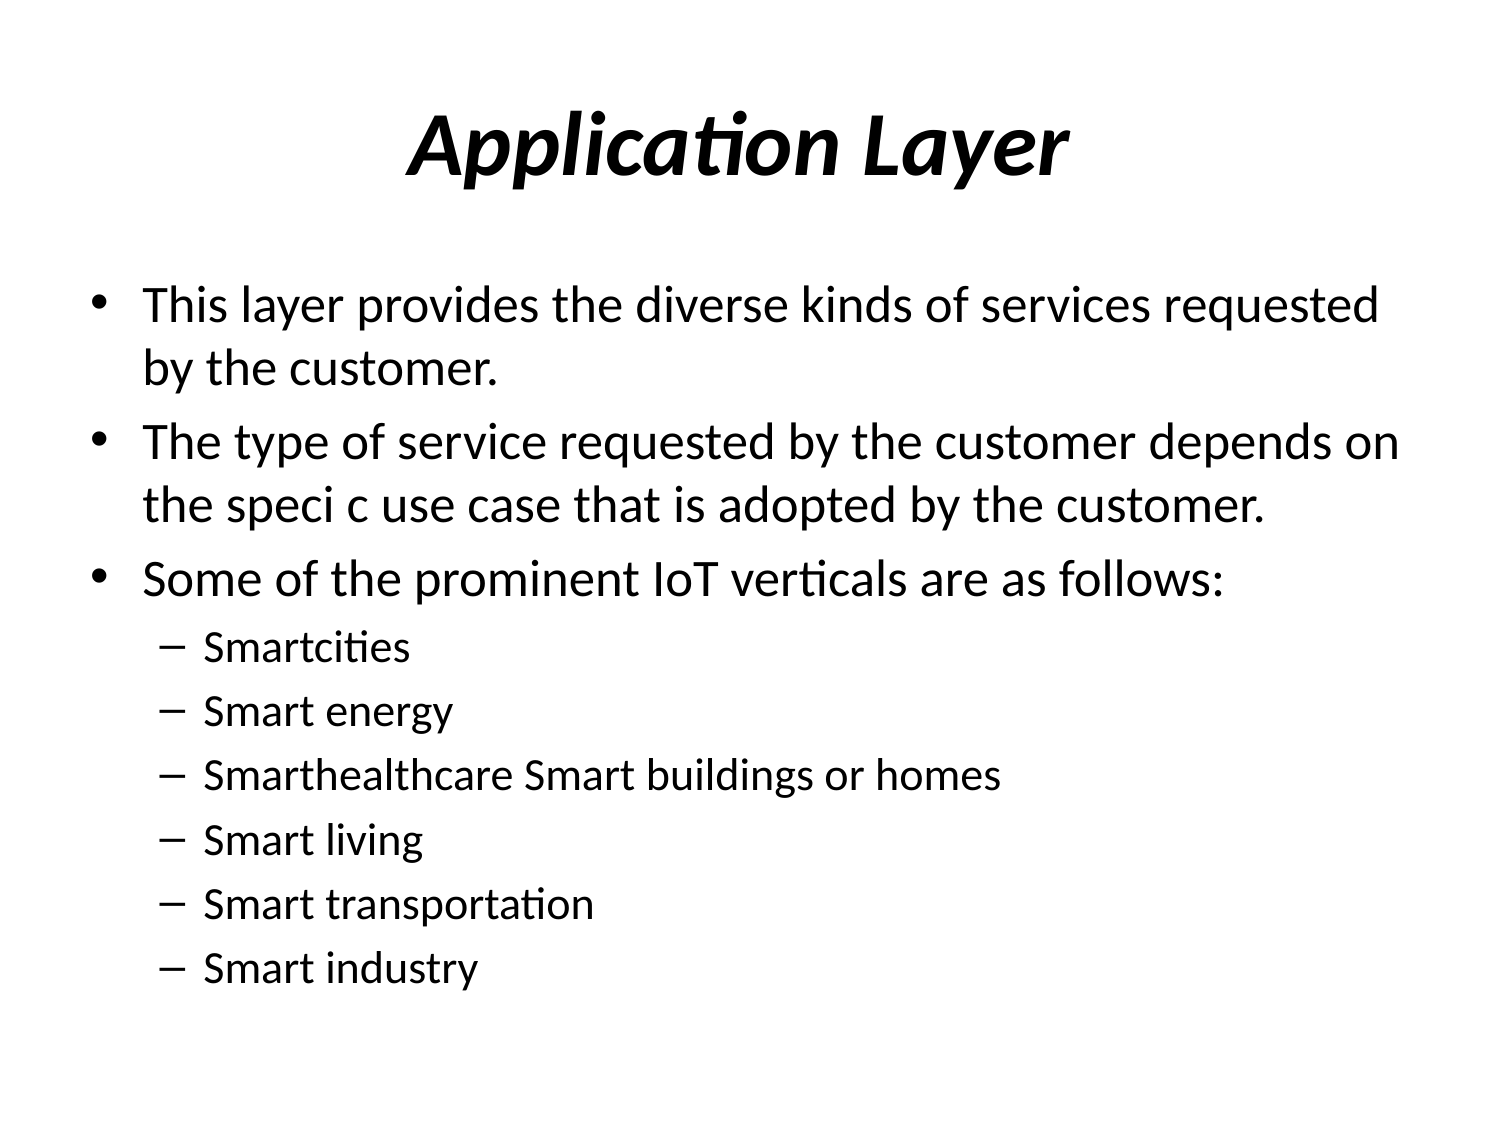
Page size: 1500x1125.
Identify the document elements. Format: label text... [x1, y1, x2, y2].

title Application Layer [75, 45, 1425, 233]
list This layer provides the diverse kinds of services requested by the customer. The type of service requested by the customer depends on the speci c use case that is adopted by the customer. Some of the prominent IoT verticals are as follows: Smartcities Smart energy Smarthealthcare Smart buildings or homes Smart living Smart transportation Smart industry [75, 262, 1425, 1005]
